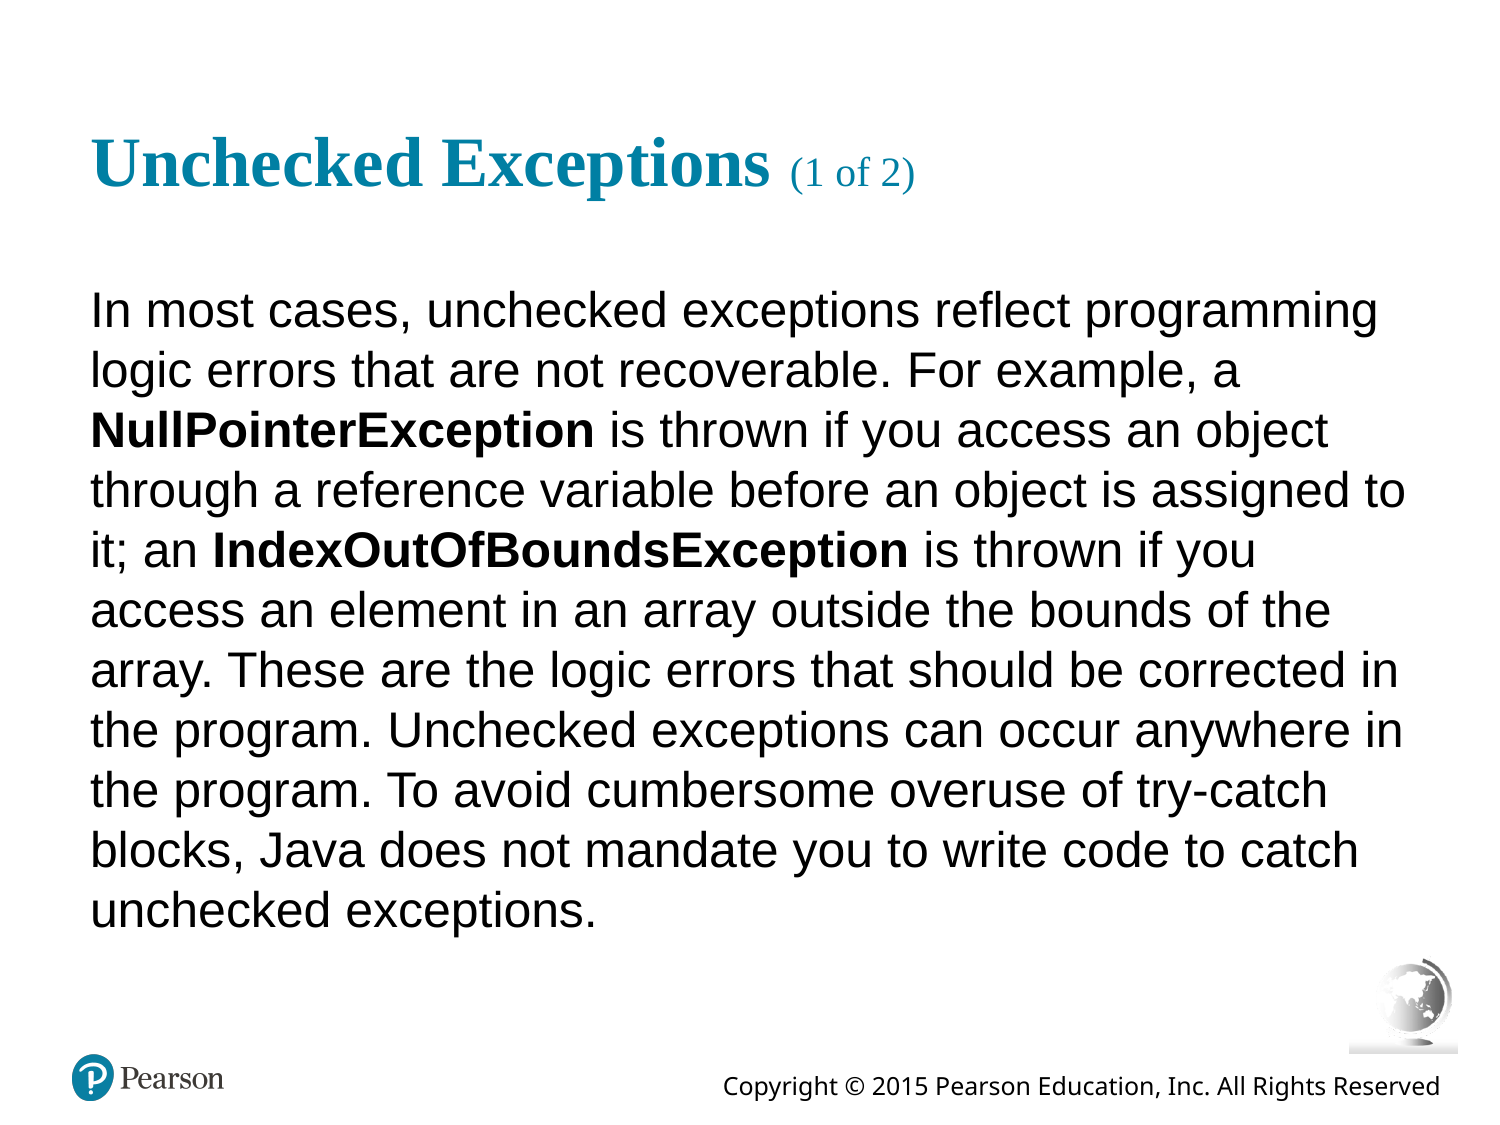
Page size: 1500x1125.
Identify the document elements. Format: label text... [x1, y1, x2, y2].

picture [72, 1054, 88, 1070]
picture [98, 1054, 224, 1101]
list In most cases, unchecked exceptions reflect programming logic errors that are not recoverable. For example, a NullPointerException is thrown if you access an object through a reference variable before an object is assigned to it; an IndexOutOfBoundsException is thrown if you access an element in an array outside the bounds of the array. These are the logic errors that should be corrected in the program. Unchecked exceptions can occur anywhere in the program. To avoid cumbersome overuse of try-catch blocks, Java does not mandate you to write code to catch unchecked exceptions. [75, 262, 1426, 1005]
title Unchecked Exceptions (1 of 2) [75, 35, 1425, 216]
picture [1349, 955, 1458, 1054]
picture [80, 1063, 106, 1088]
picture [72, 1087, 83, 1101]
